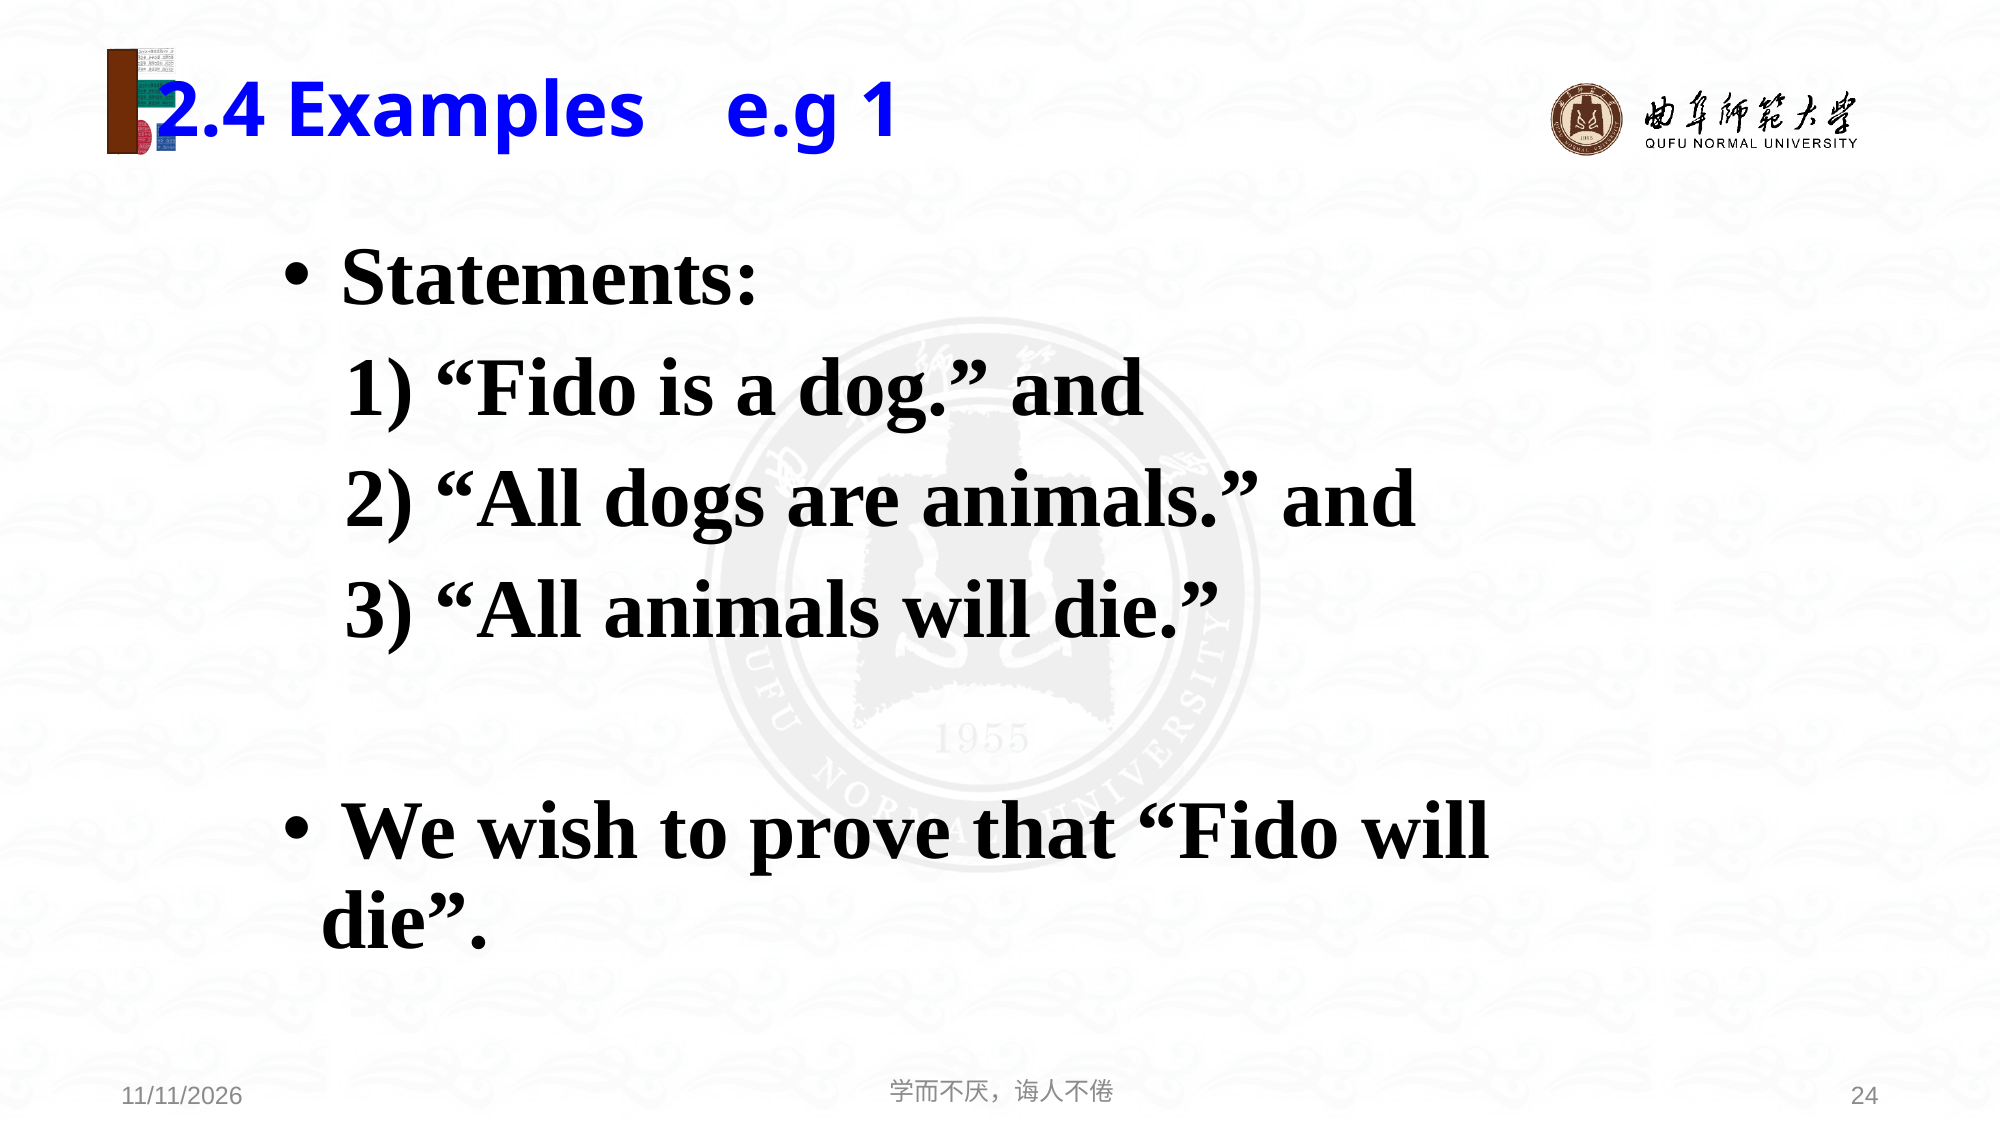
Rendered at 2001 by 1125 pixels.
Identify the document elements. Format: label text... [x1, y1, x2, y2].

text_box Statements: 1) “Fido is a dog.” and 2) “All dogs are animals.” and 3) “All animals will die.” We wish to prove that “Fido will die”. [267, 225, 1618, 1001]
footer 学而不厌，诲人不倦 [664, 1063, 1340, 1124]
slide_number 24 [1443, 1065, 1894, 1125]
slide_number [106, 1065, 557, 1125]
picture [1543, 75, 1894, 158]
title 2.4 Examples e.g 1 [141, 62, 1272, 161]
picture [108, 46, 176, 161]
